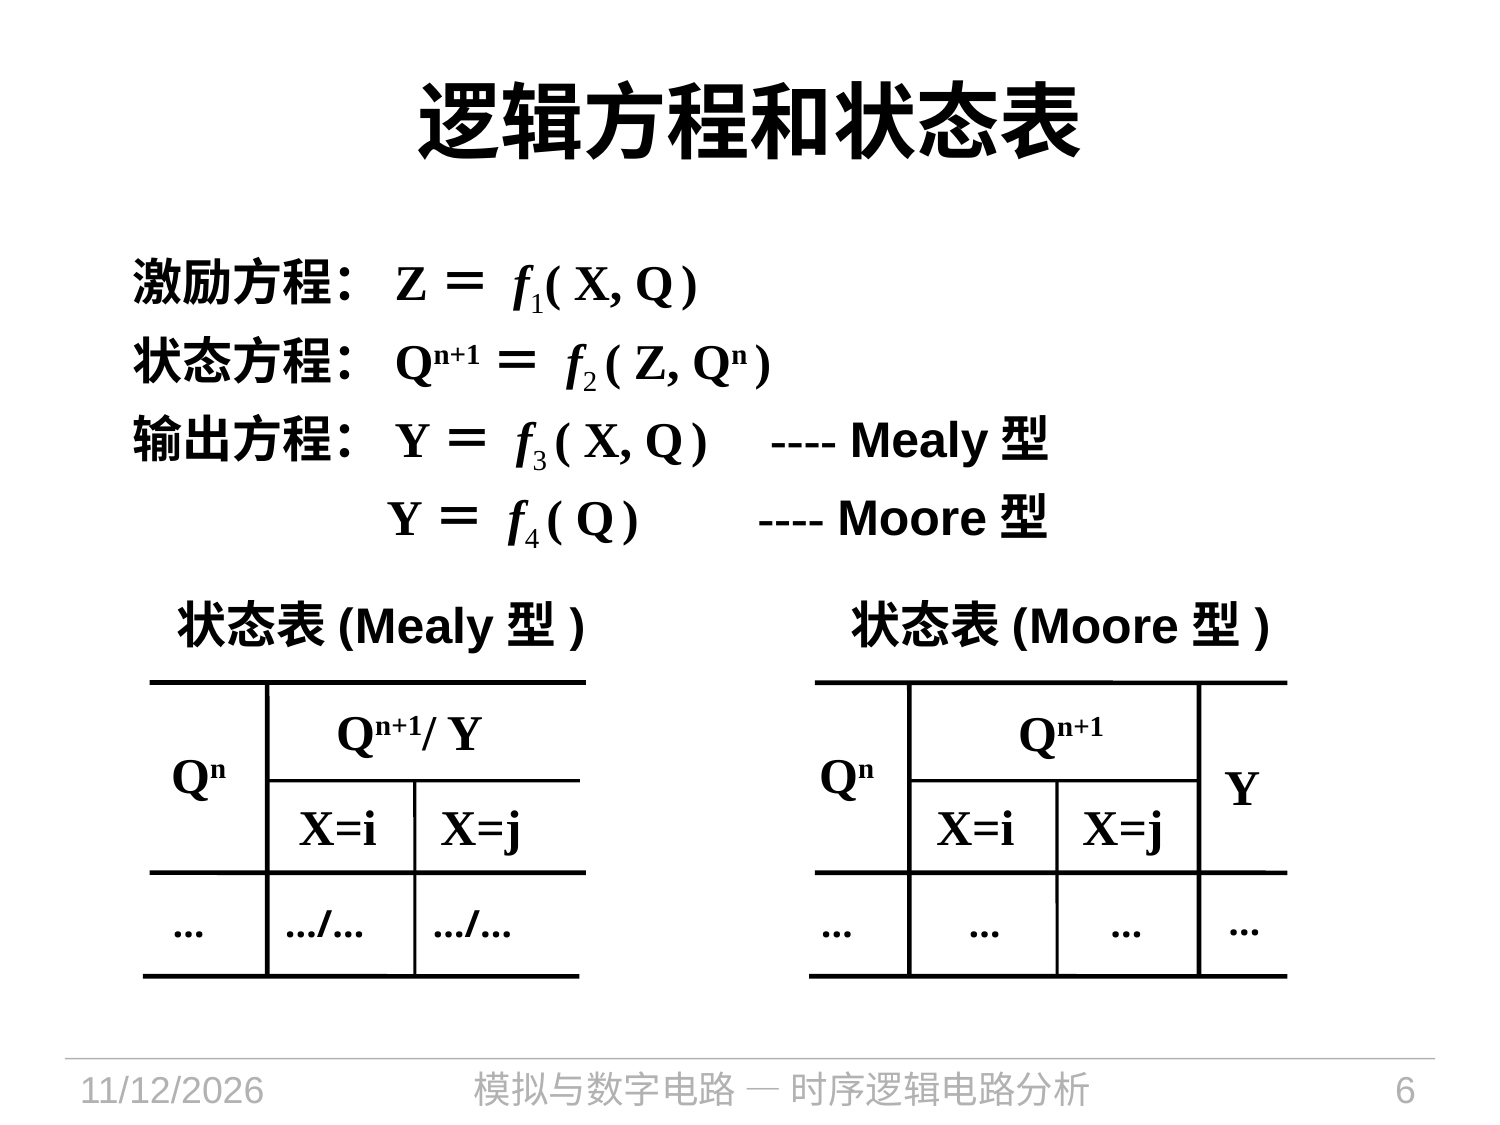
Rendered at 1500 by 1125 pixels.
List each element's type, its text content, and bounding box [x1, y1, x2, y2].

text_box 激励方程：Z＝ f1( X, Q ) 状态方程：Qn+1＝ f2 ( Z, Qn ) 输出方程：Y＝ f3 ( X, Q ) ---- Mealy型 Y＝ f4 ( Q ) ---- Moore型 [117, 243, 1306, 604]
footer 模拟与数字电路 — 时序逻辑电路分析 [359, 1058, 1205, 1125]
title 逻辑方程和状态表 [75, 24, 1425, 213]
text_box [142, 682, 587, 977]
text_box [802, 586, 1288, 977]
text_box 状态表(Mealy型) [141, 604, 600, 661]
slide_number 6 [1230, 1058, 1431, 1125]
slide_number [64, 1058, 348, 1125]
